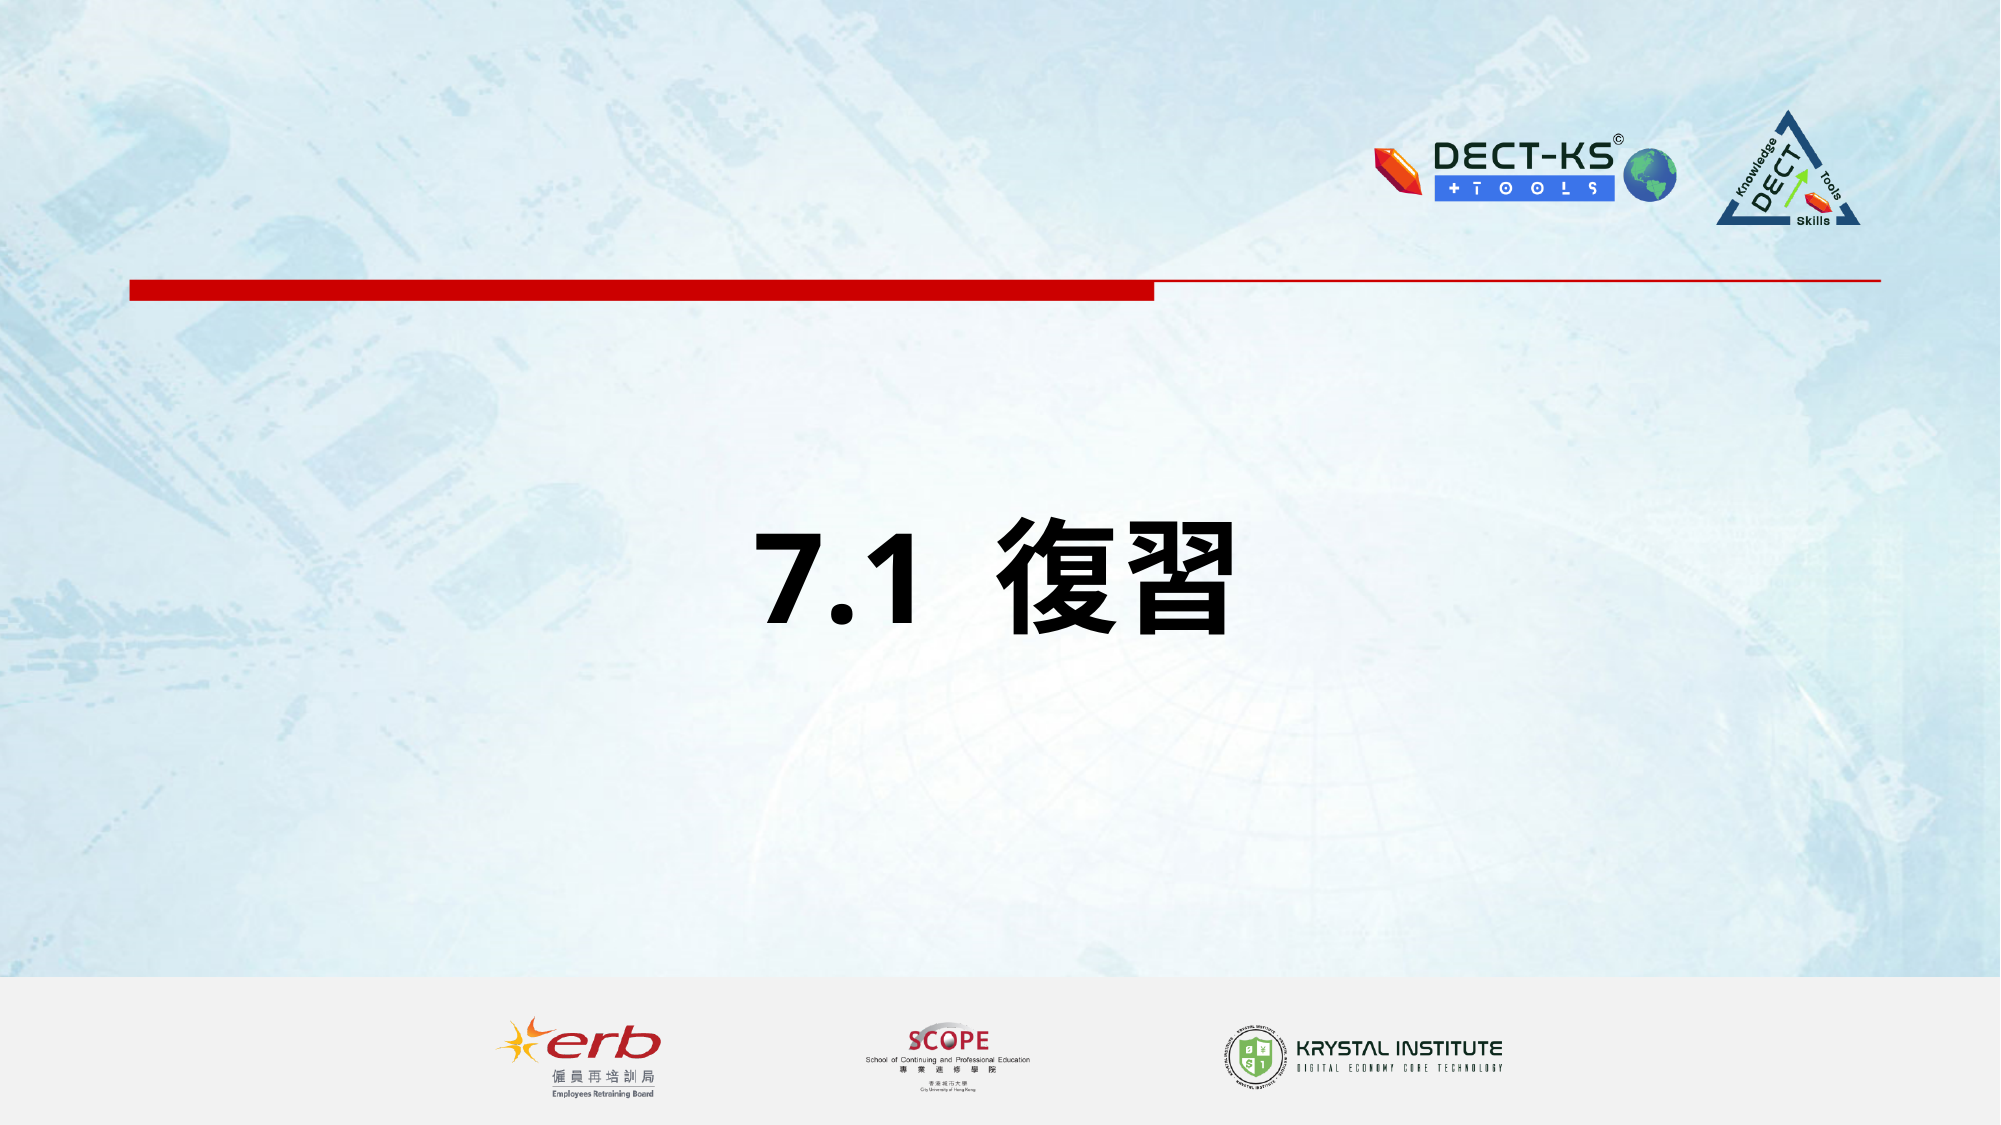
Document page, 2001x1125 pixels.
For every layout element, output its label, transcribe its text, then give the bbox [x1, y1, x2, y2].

picture [0, 0, 2000, 977]
picture [852, 1006, 1043, 1107]
picture [494, 1006, 672, 1107]
picture [1222, 1008, 1505, 1105]
title 7.1 復習 [136, 189, 1862, 658]
